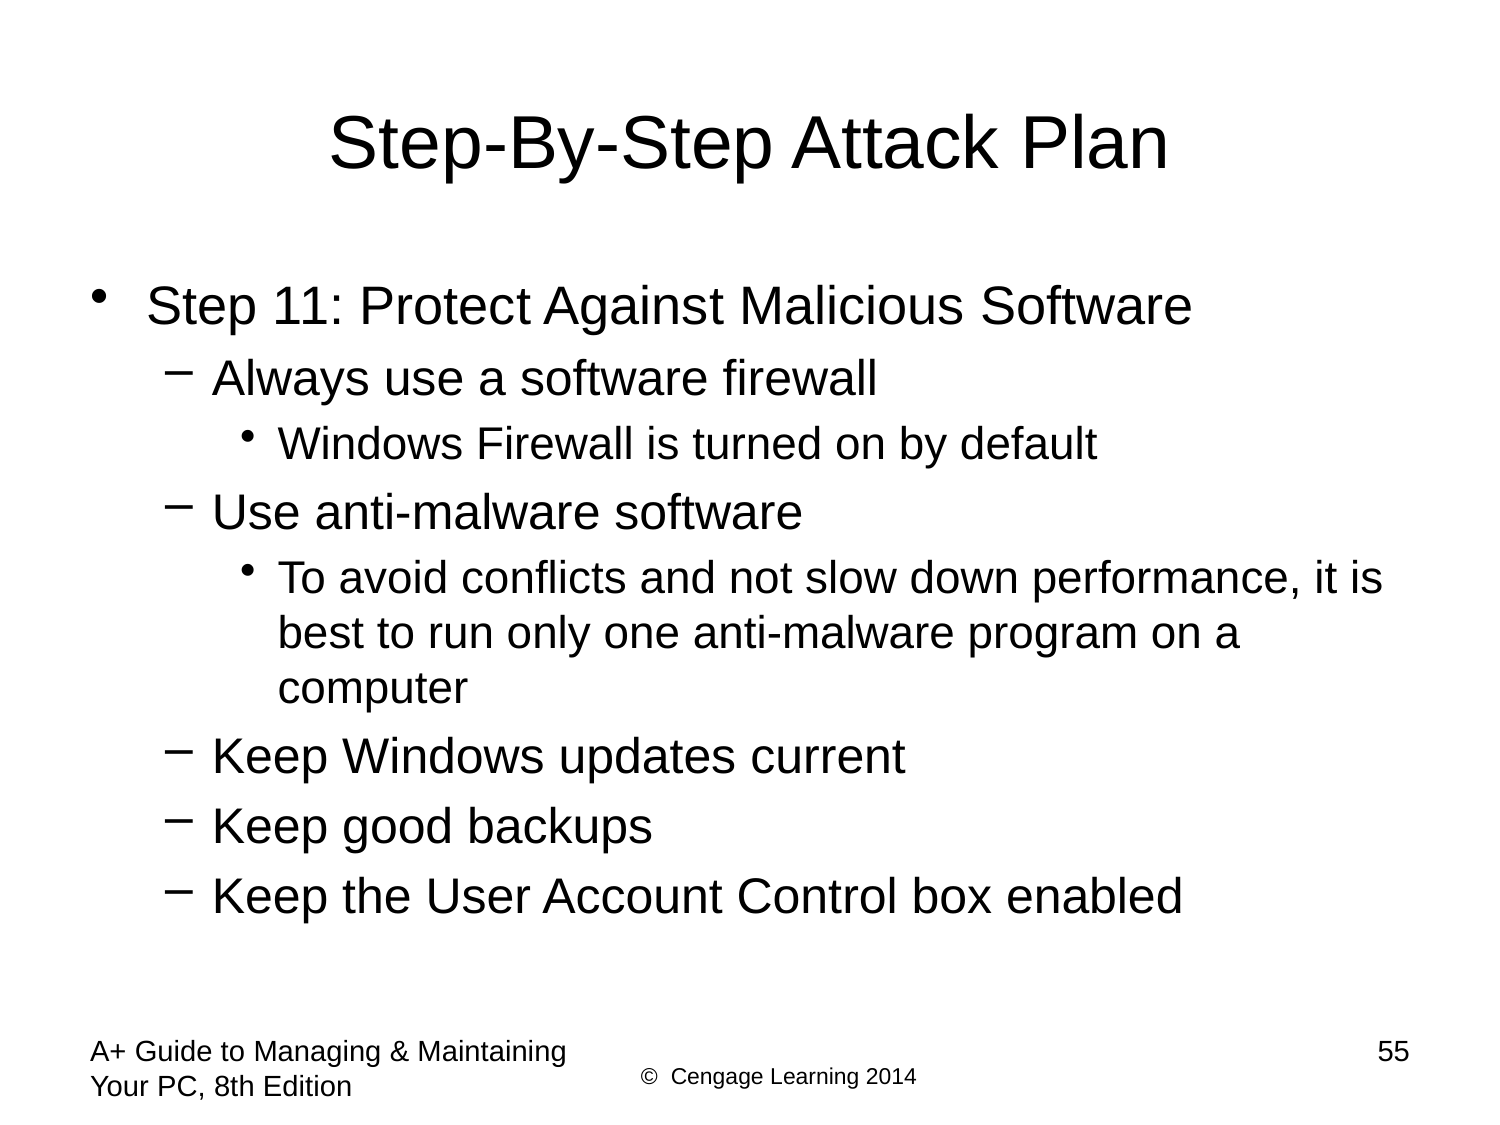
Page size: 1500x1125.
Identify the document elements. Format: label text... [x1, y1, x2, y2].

list Step 11: Protect Against Malicious Software Always use a software firewall Windows Firewall is turned on by default Use anti-malware software To avoid conflicts and not slow down performance, it is best to run only one anti-malware program on a computer Keep Windows updates current Keep good backups Keep the User Account Control box enabled [75, 262, 1425, 1005]
footer A+ Guide to Managing & Maintaining Your PC, 8th Edition [74, 1024, 601, 1103]
slide_number 55 [1074, 1024, 1426, 1103]
title Step-By-Step Attack Plan [75, 45, 1425, 233]
